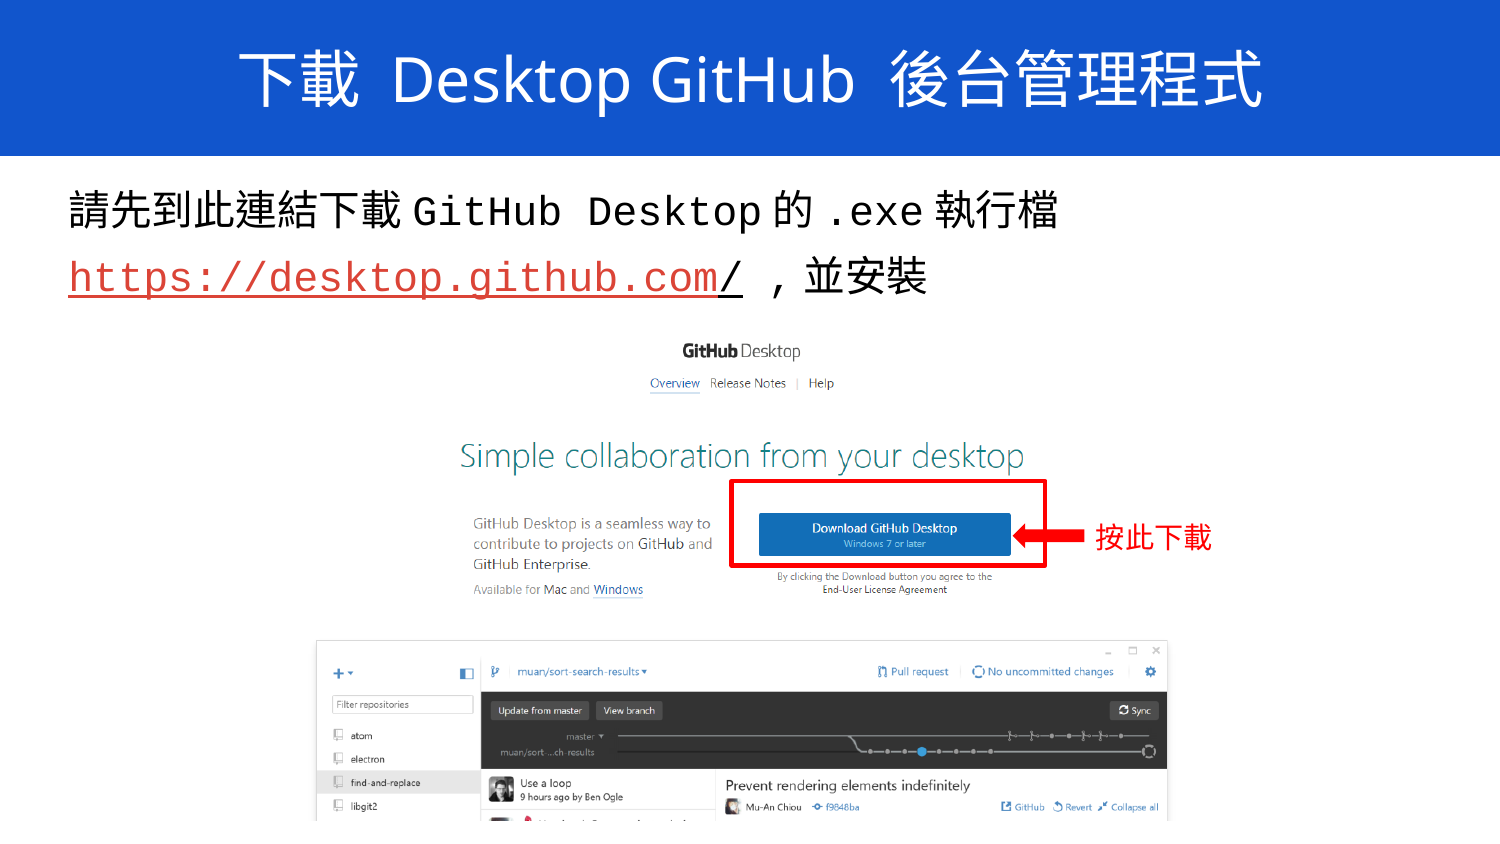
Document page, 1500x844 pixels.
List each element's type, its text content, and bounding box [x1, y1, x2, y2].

text_box 按此下載 [1204, 512, 1249, 563]
title 下載 Desktop GitHub 後台管理程式 [0, 0, 1500, 156]
picture [299, 337, 1201, 821]
list 請先到此連結下載GitHub Desktop的.exe執行檔 https://desktop.github.com/ ,並安裝 [53, 168, 1452, 324]
